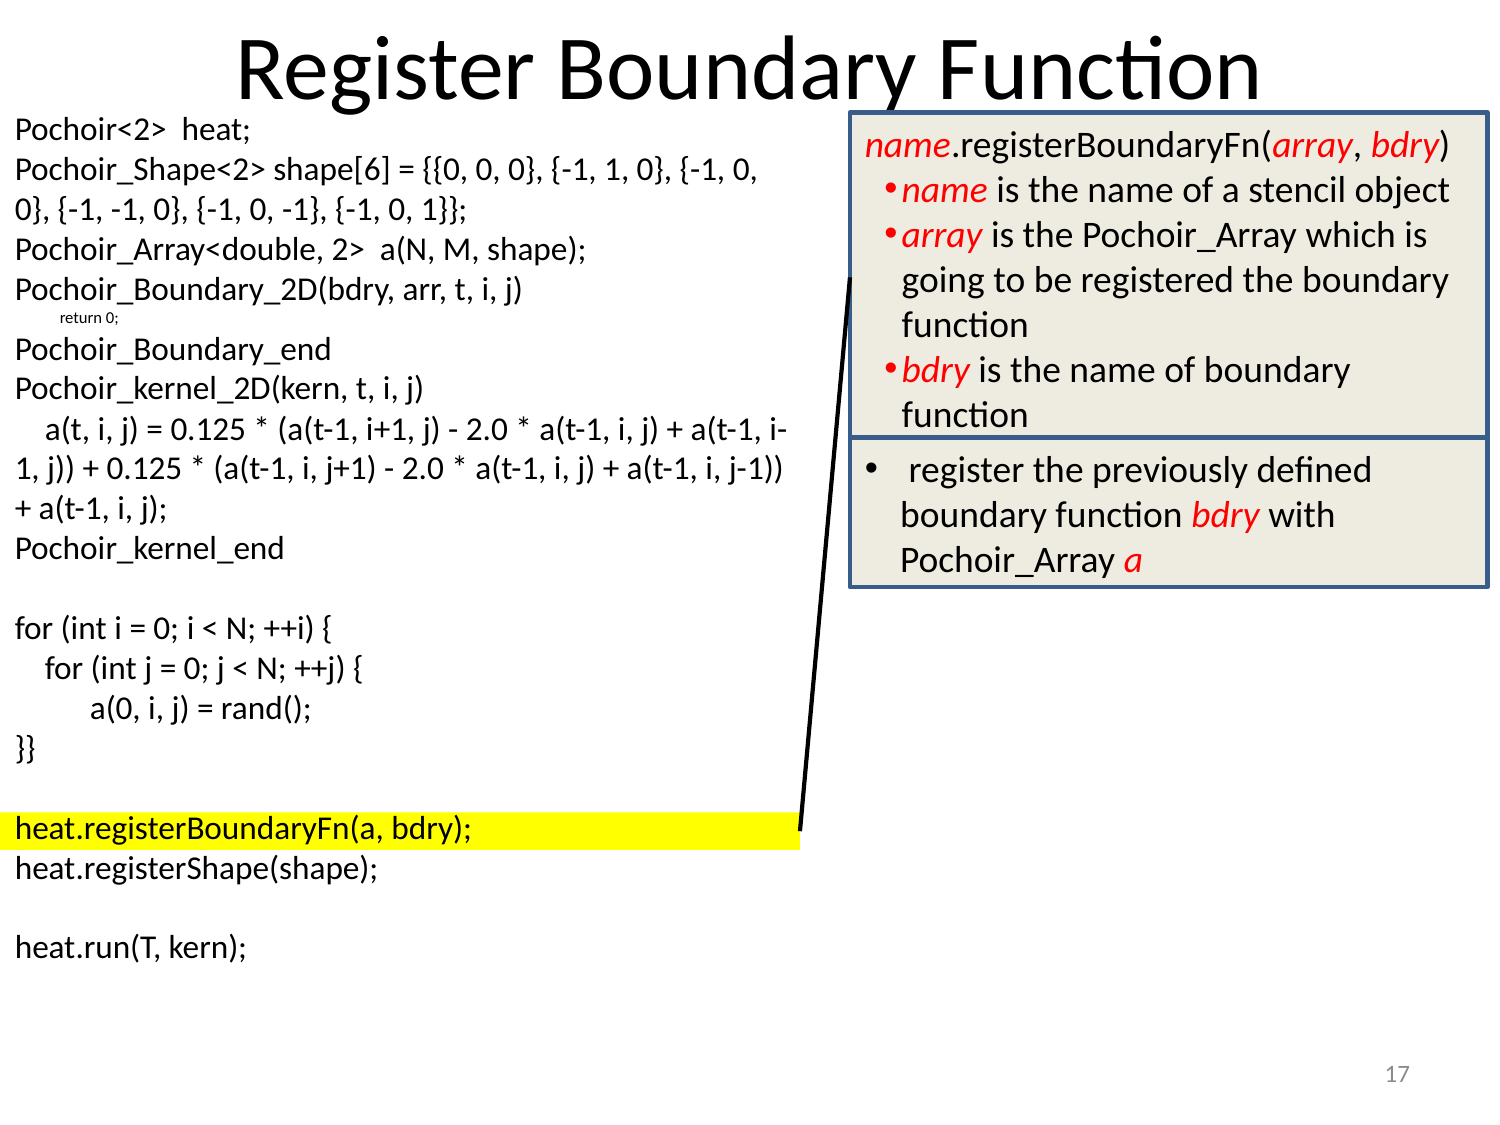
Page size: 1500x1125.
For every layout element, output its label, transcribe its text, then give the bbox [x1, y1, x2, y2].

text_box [799, 278, 851, 832]
slide_number 17 [1074, 1042, 1425, 1103]
text_box name.registerBoundaryFn(array, bdry) name is the name of a stencil object array is the Pochoir_Array which is going to be registered the boundary function bdry is the name of boundary function [848, 110, 1490, 435]
text_box register the previously defined boundary function bdry with Pochoir_Array a [854, 435, 1490, 589]
text_box Pochoir<2> heat; Pochoir_Shape<2> shape[6] = {{0, 0, 0}, {-1, 1, 0}, {-1, 0, 0}, {-1, -1, 0}, {-1, 0, -1}, {-1, 0, 1}}; Pochoir_Array<double, 2> a(N, M, shape); Pochoir_Boundary_2D(bdry, arr, t, i, j) return 0; Pochoir_Boundary_end Pochoir_kernel_2D(kern, t, i, j) a(t, i, j) = 0.125 * (a(t-1, i+1, j) - 2.0 * a(t-1, i, j) + a(t-1, i-1, j)) + 0.125 * (a(t-1, i, j+1) - 2.0 * a(t-1, i, j) + a(t-1, i, j-1)) + a(t-1, i, j); Pochoir_kernel_end for (int i = 0; i < N; ++i) { for (int j = 0; j < N; ++j) { a(0, i, j) = rand(); }} heat.registerBoundaryFn(a, bdry); heat.registerShape(shape); heat.run(T, kern); [0, 99, 813, 973]
title Register Boundary Function [74, 0, 1426, 126]
